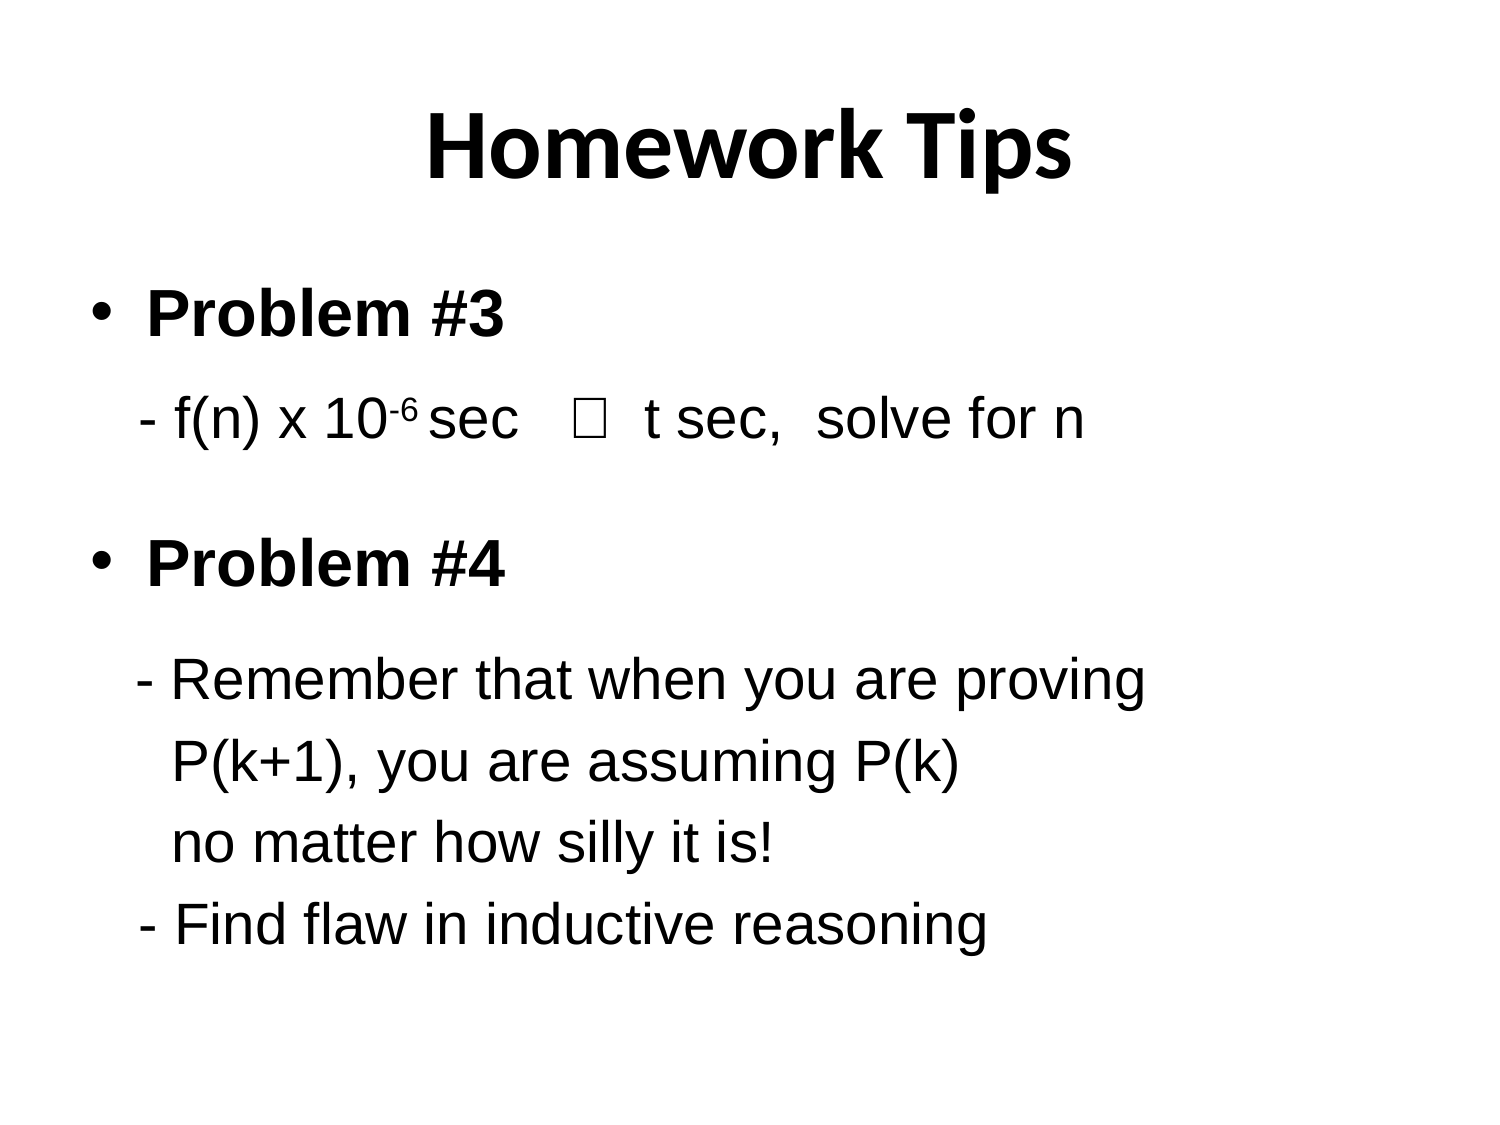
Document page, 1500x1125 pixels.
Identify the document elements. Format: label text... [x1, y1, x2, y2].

list Problem #3 - f(n) x 10-6 sec  t sec, solve for n Problem #4 - Remember that when you are proving P(k+1), you are assuming P(k) no matter how silly it is! - Find flaw in inductive reasoning [75, 262, 1447, 1070]
title Homework Tips [75, 45, 1425, 233]
